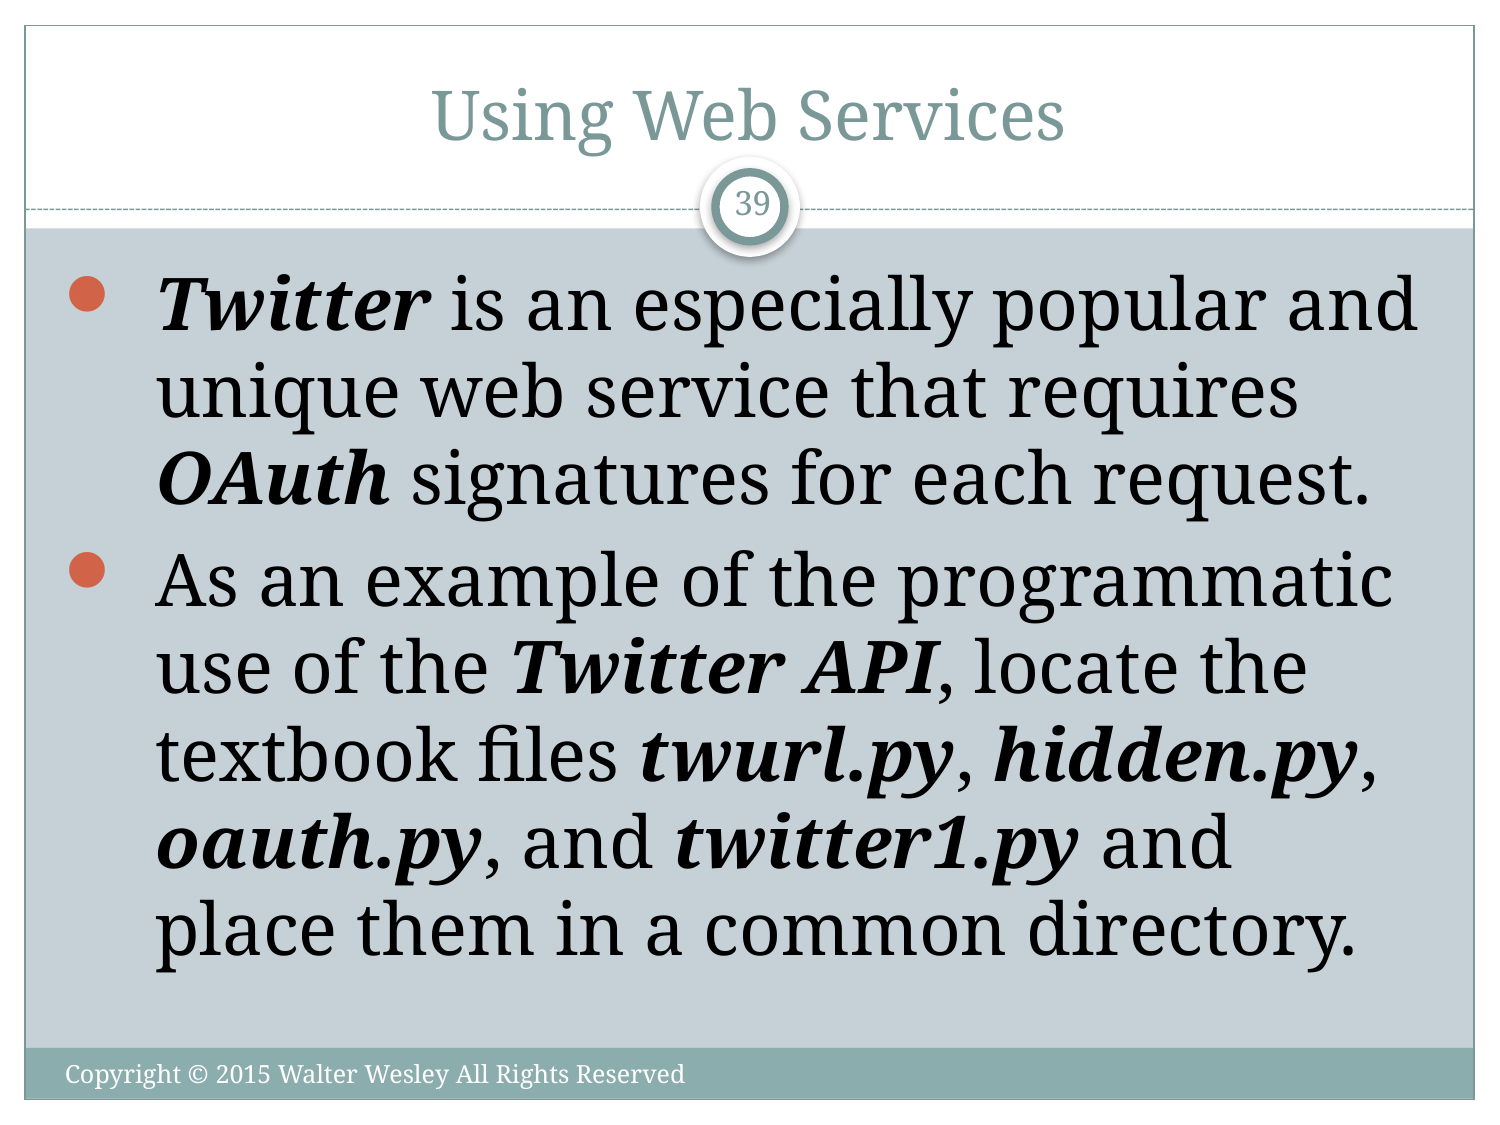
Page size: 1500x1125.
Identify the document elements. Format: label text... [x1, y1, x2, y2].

title Using Web Services [49, 37, 1450, 162]
footer Copyright © 2015 Walter Wesley All Rights Reserved [50, 1051, 763, 1112]
list Twitter is an especially popular and unique web service that requires OAuth signatures for each request. As an example of the programmatic use of the Twitter API, locate the textbook files twurl.py, hidden.py, oauth.py, and twitter1.py and place them in a common directory. [49, 250, 1445, 1001]
slide_number 39 [715, 168, 791, 241]
